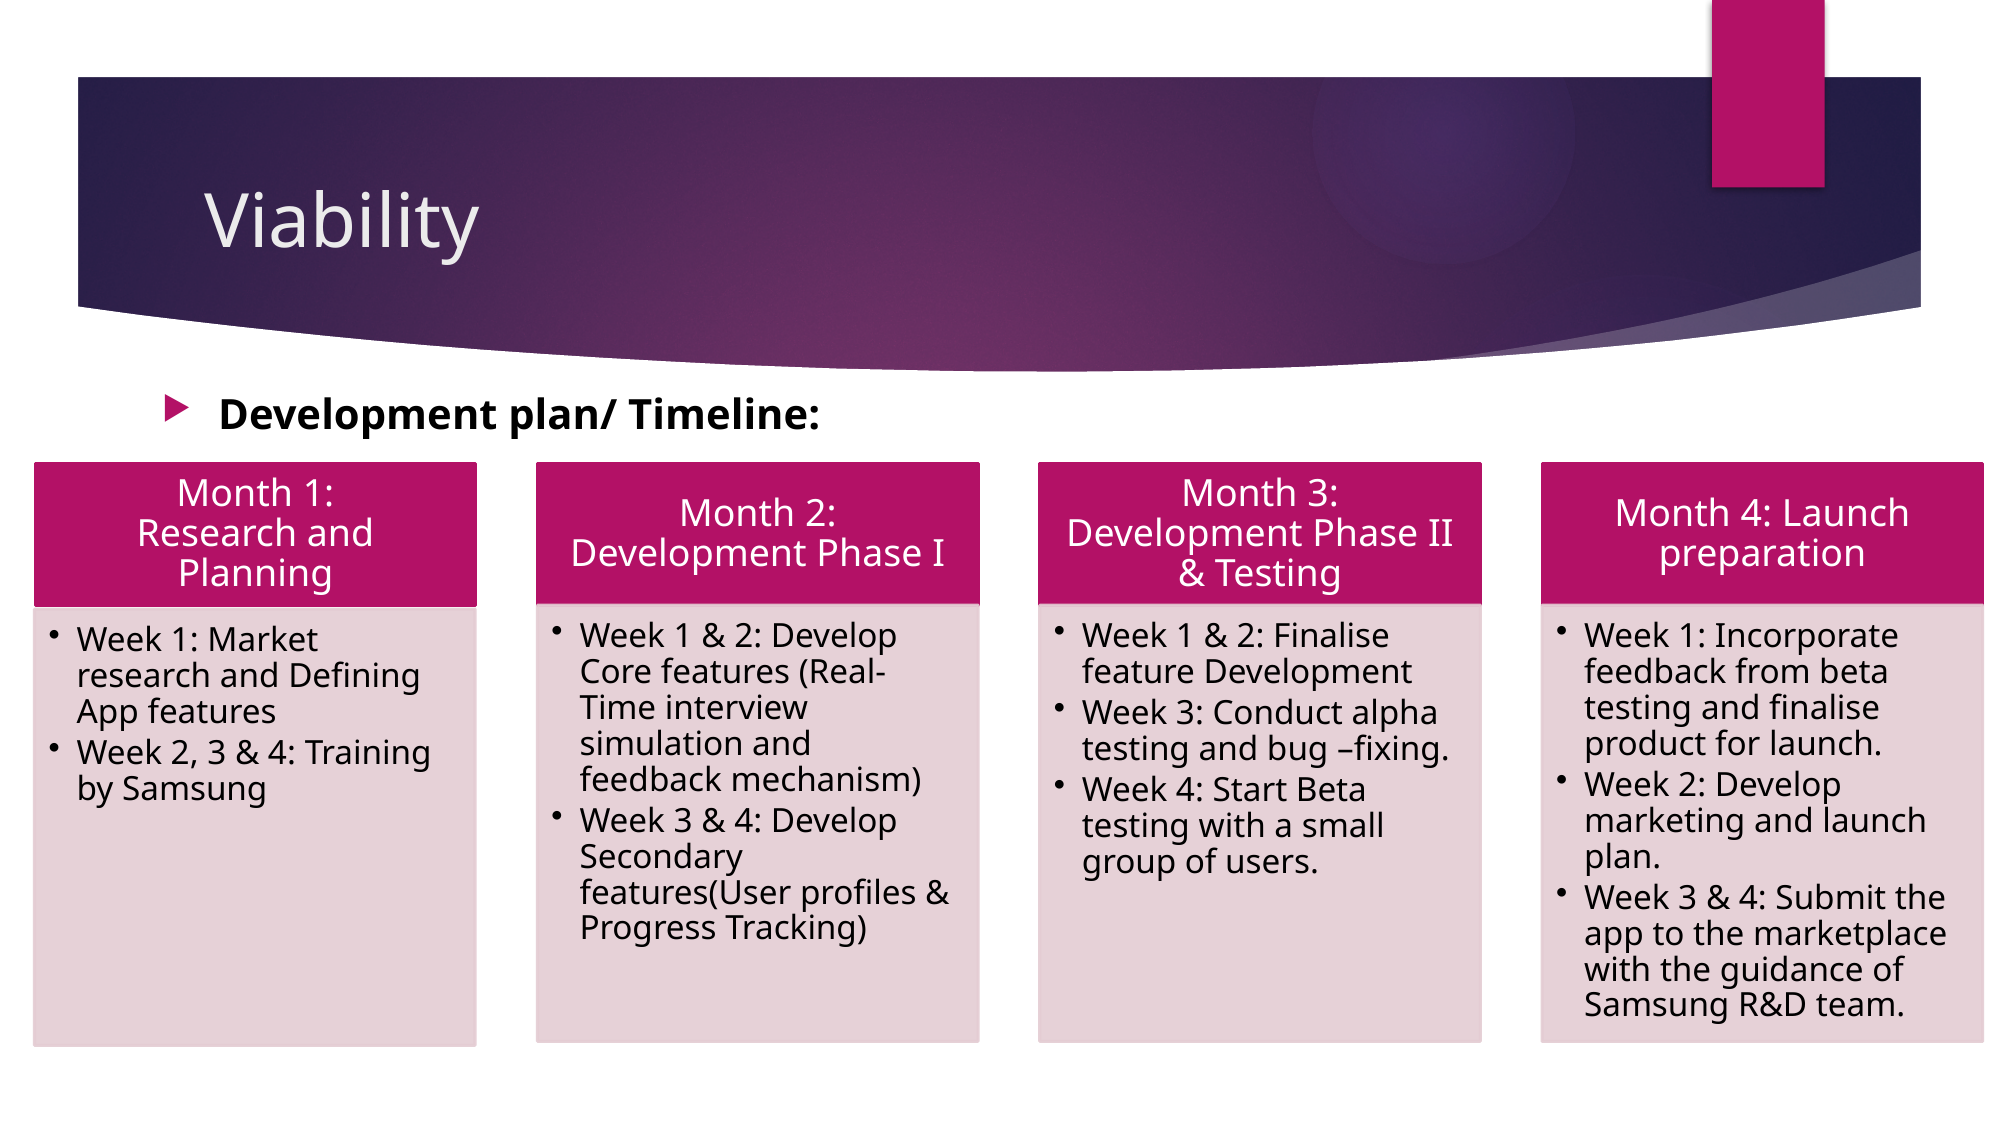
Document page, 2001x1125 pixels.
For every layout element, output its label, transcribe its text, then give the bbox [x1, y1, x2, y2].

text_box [34, 459, 1984, 1046]
title Viability [189, 159, 1627, 276]
list Development plan/ Timeline: [146, 380, 1595, 458]
